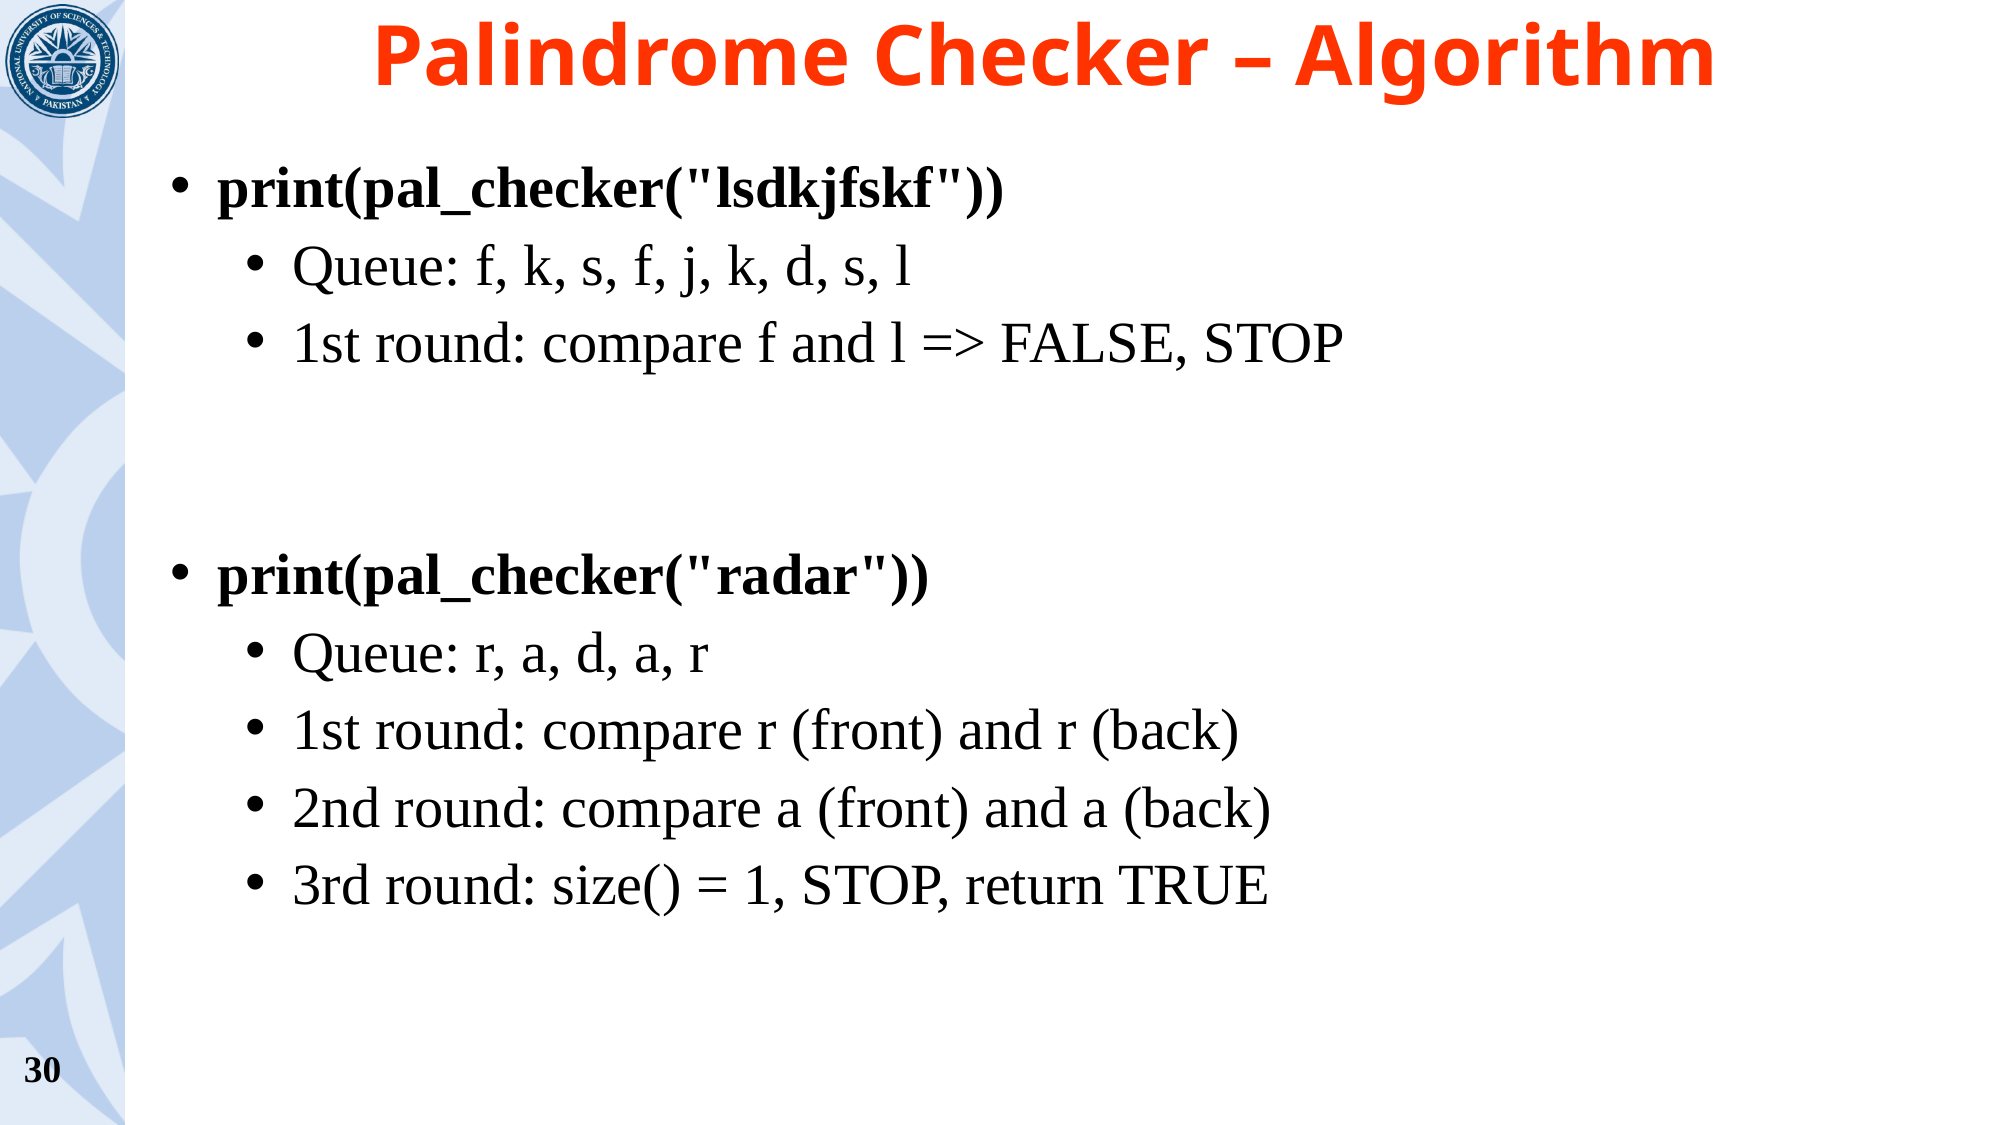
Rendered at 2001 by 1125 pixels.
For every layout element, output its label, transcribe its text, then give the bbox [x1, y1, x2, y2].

slide_number 30 [9, 1037, 426, 1113]
text_box print(pal_checker("lsdkjfskf")) Queue: f, k, s, f, j, k, d, s, l 1st round: compare f and l => FALSE, STOP print(pal_checker("radar")) Queue: r, a, d, a, r 1st round: compare r (front) and r (back) 2nd round: compare a (front) and a (back) 3rd round: size() = 1, STOP, return TRUE [154, 136, 2000, 924]
picture [0, 0, 125, 1125]
text_box Palindrome Checker – Algorithm [89, 0, 2000, 103]
